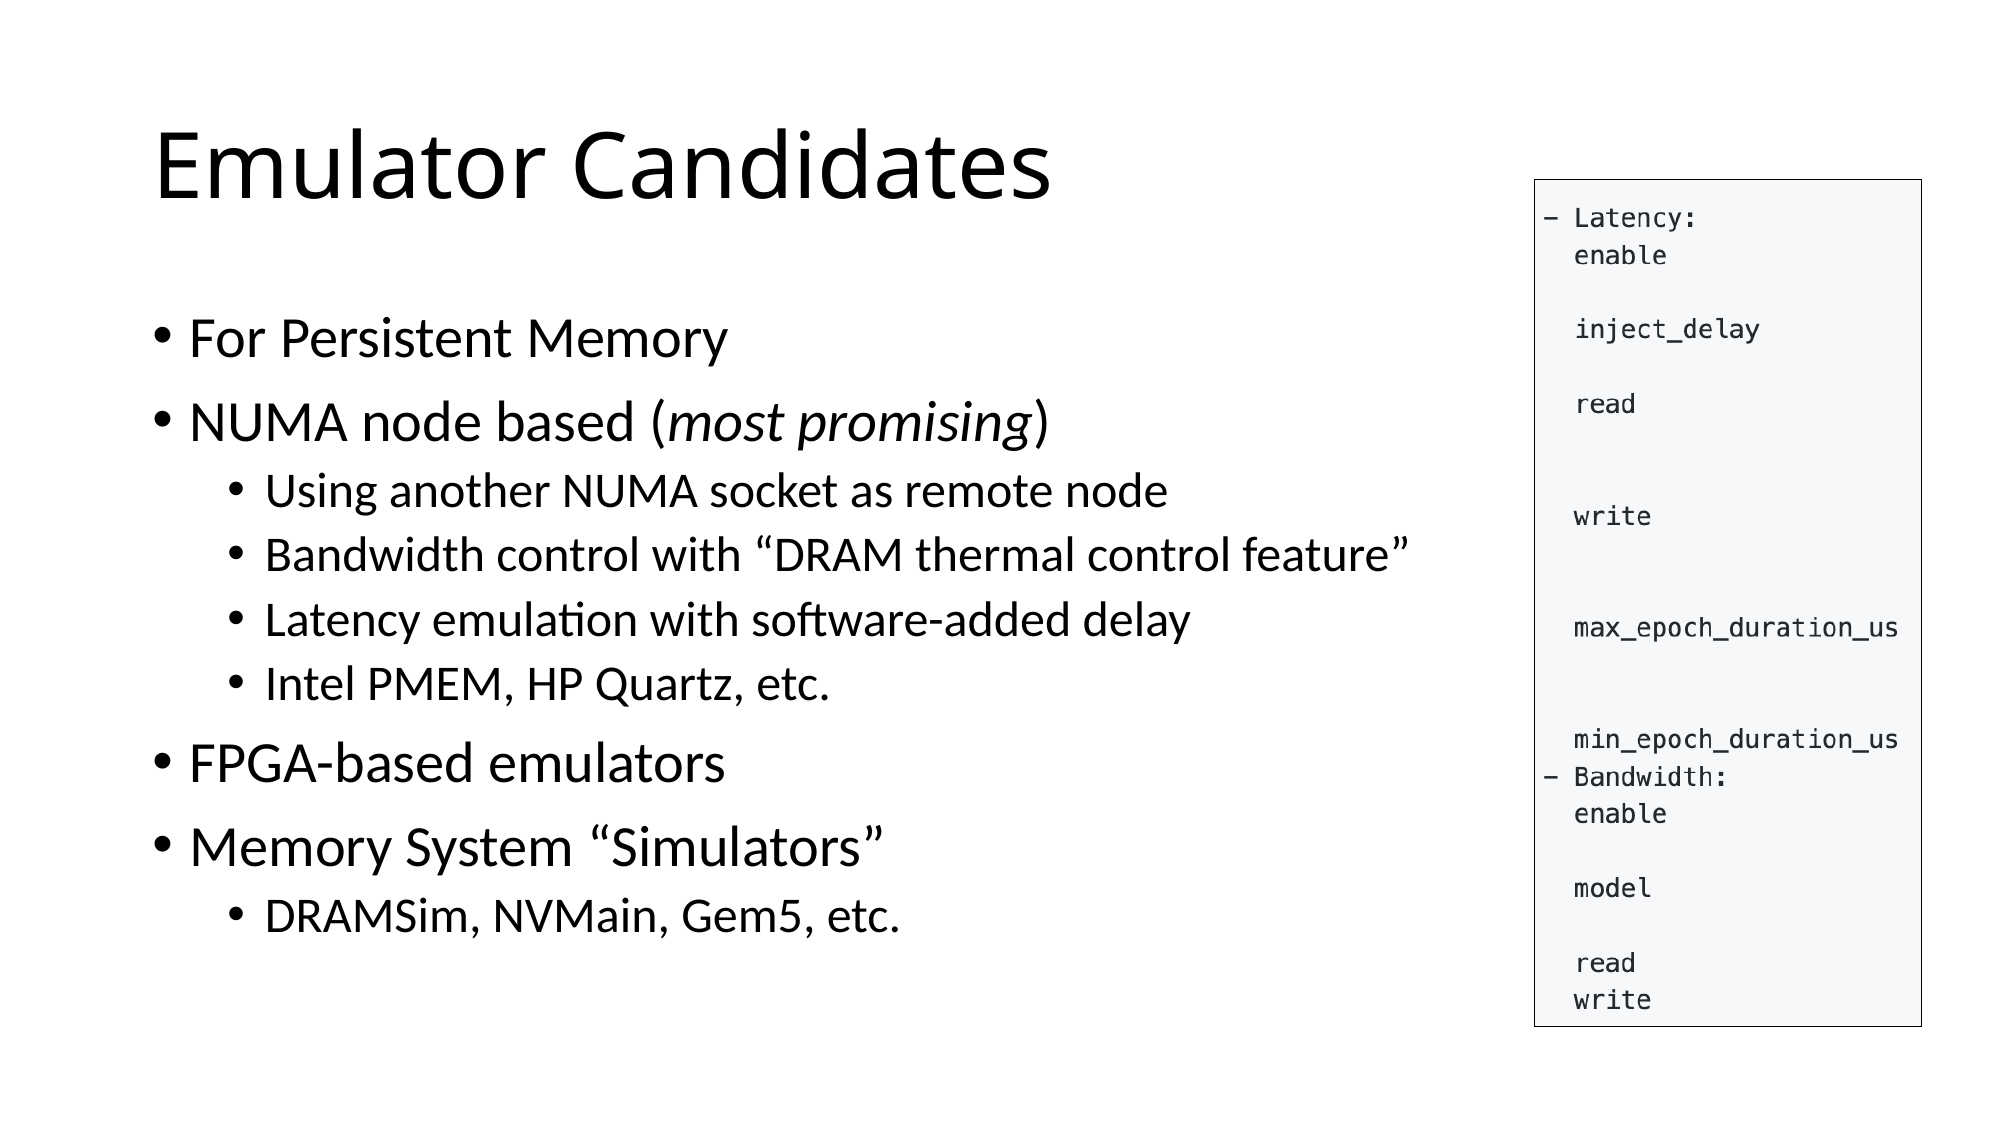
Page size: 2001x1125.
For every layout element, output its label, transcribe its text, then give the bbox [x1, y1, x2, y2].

picture [1534, 179, 1922, 1028]
title Emulator Candidates [137, 59, 1863, 278]
list For Persistent Memory NUMA node based (most promising) Using another NUMA socket as remote node Bandwidth control with “DRAM thermal control feature” Latency emulation with software-added delay Intel PMEM, HP Quartz, etc. FPGA-based emulators Memory System “Simulators” DRAMSim, NVMain, Gem5, etc. [137, 299, 1534, 1014]
